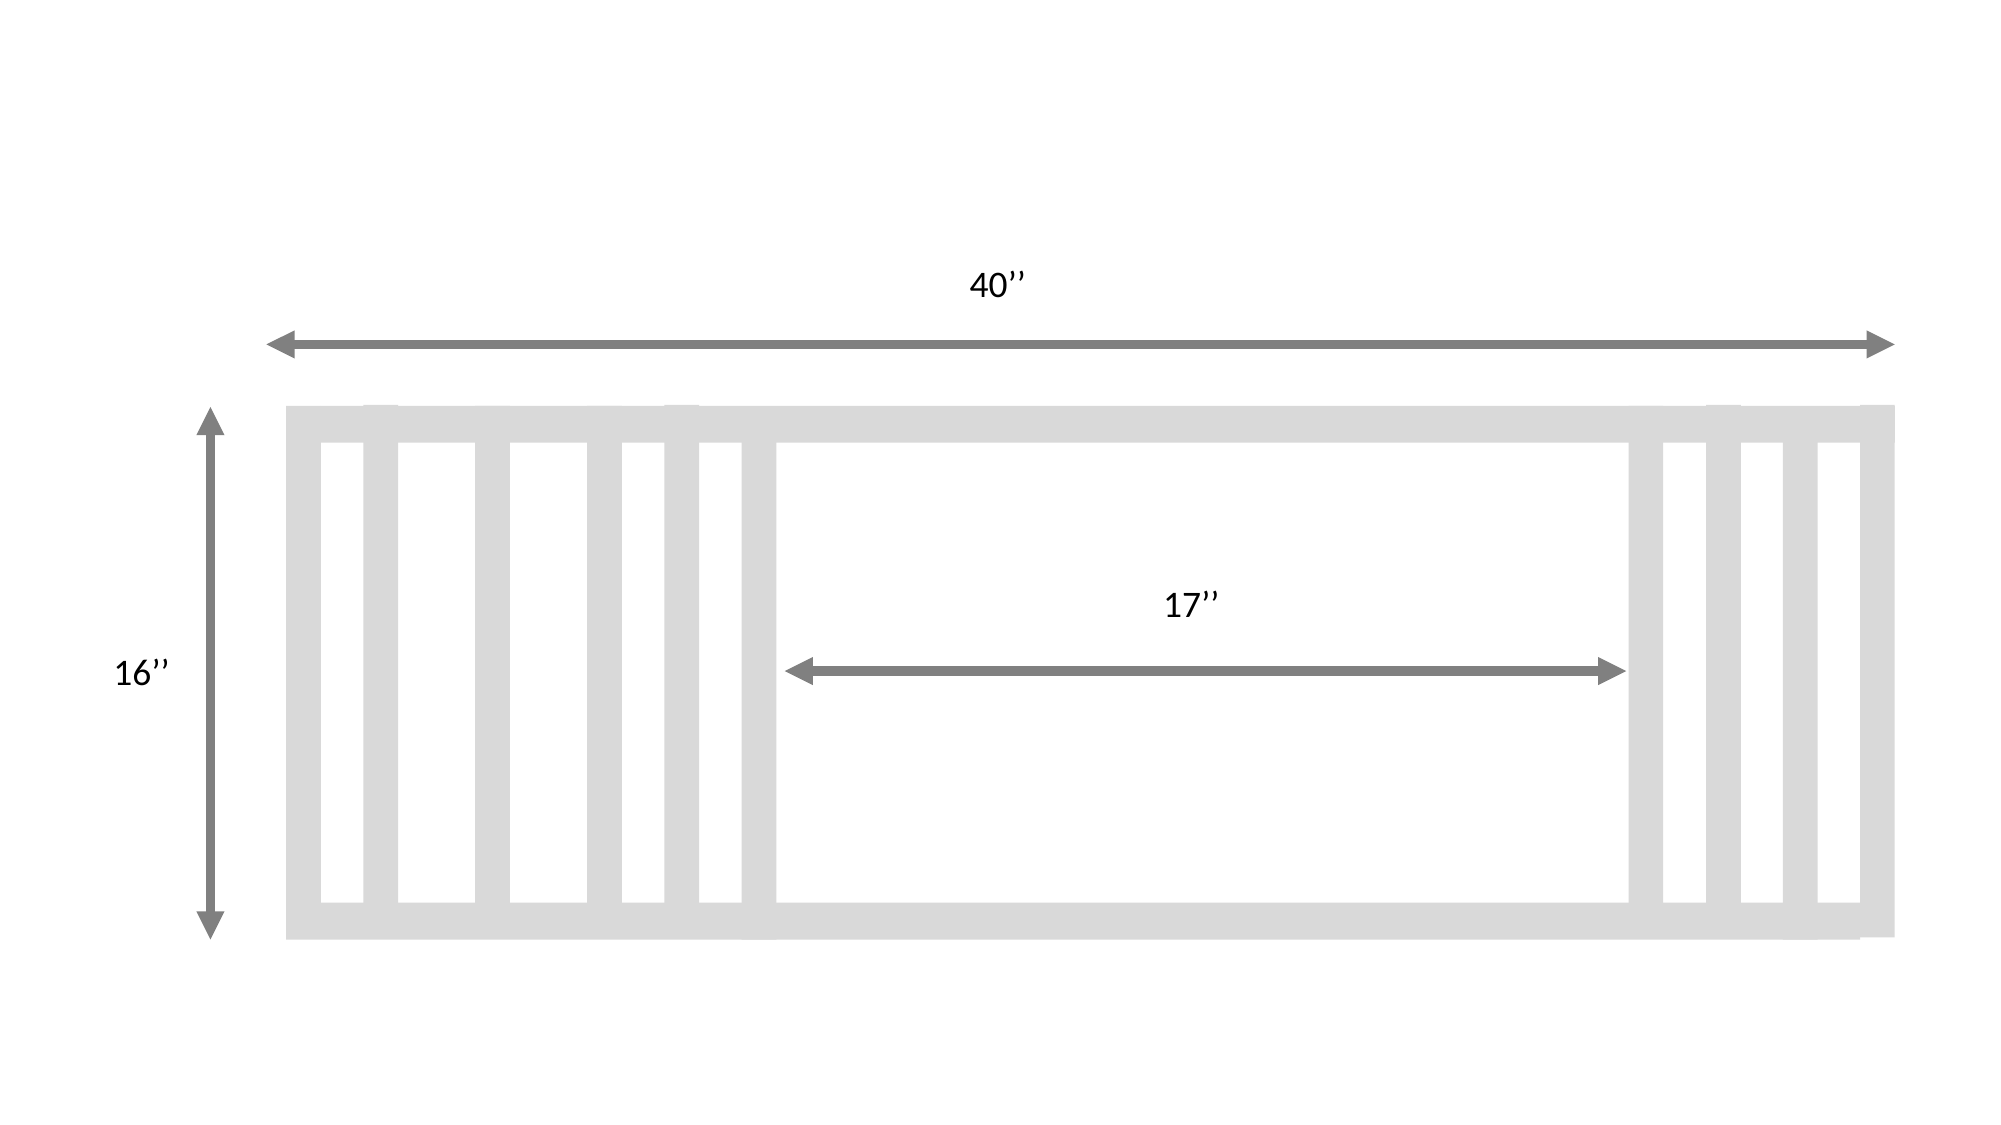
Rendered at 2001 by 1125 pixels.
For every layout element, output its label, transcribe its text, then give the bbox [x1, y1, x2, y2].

text_box 40’’ [954, 252, 1046, 313]
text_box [286, 404, 1895, 940]
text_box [98, 406, 211, 940]
